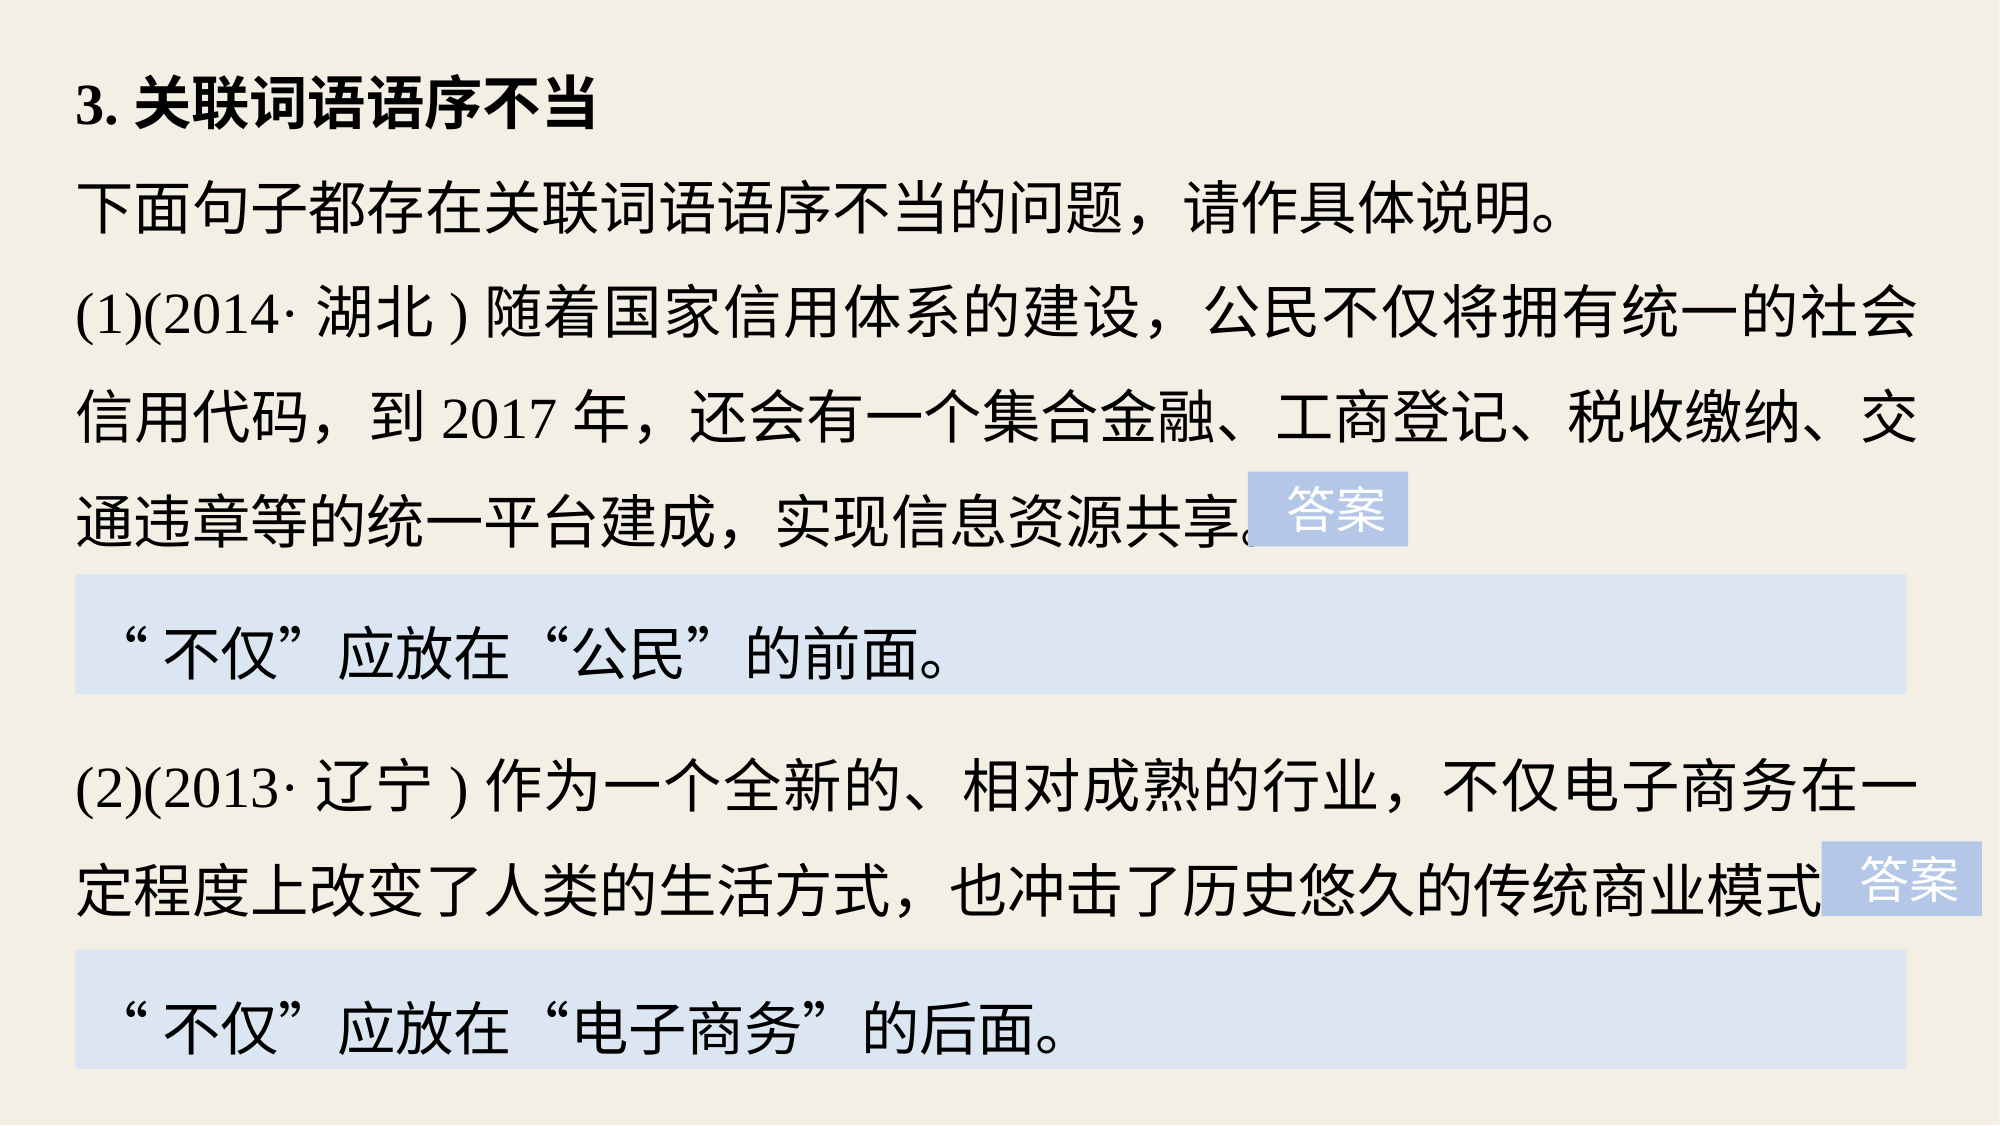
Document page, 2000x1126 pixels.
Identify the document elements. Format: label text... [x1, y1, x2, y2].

text_box (2)(2013·辽宁)作为一个全新的、相对成熟的行业，不仅电子商务在一定程度上改变了人类的生活方式，也冲击了历史悠久的传统商业模式。 [55, 704, 1939, 935]
text_box “不仅”应放在“公民”的前面。 [75, 574, 1907, 695]
text_box 答案 [1247, 471, 1409, 547]
text_box “不仅”应放在“电子商务”的后面。 [75, 949, 1907, 1069]
text_box 3.关联词语语序不当 下面句子都存在关联词语语序不当的问题，请作具体说明。 (1)(2014·湖北)随着国家信用体系的建设，公民不仅将拥有统一的社会信用代码，到2017年，还会有一个集合金融、工商登记、税收缴纳、交通违章等的统一平台建成，实现信息资源共享。 [55, 20, 1939, 566]
text_box 答案 [1821, 841, 1982, 917]
